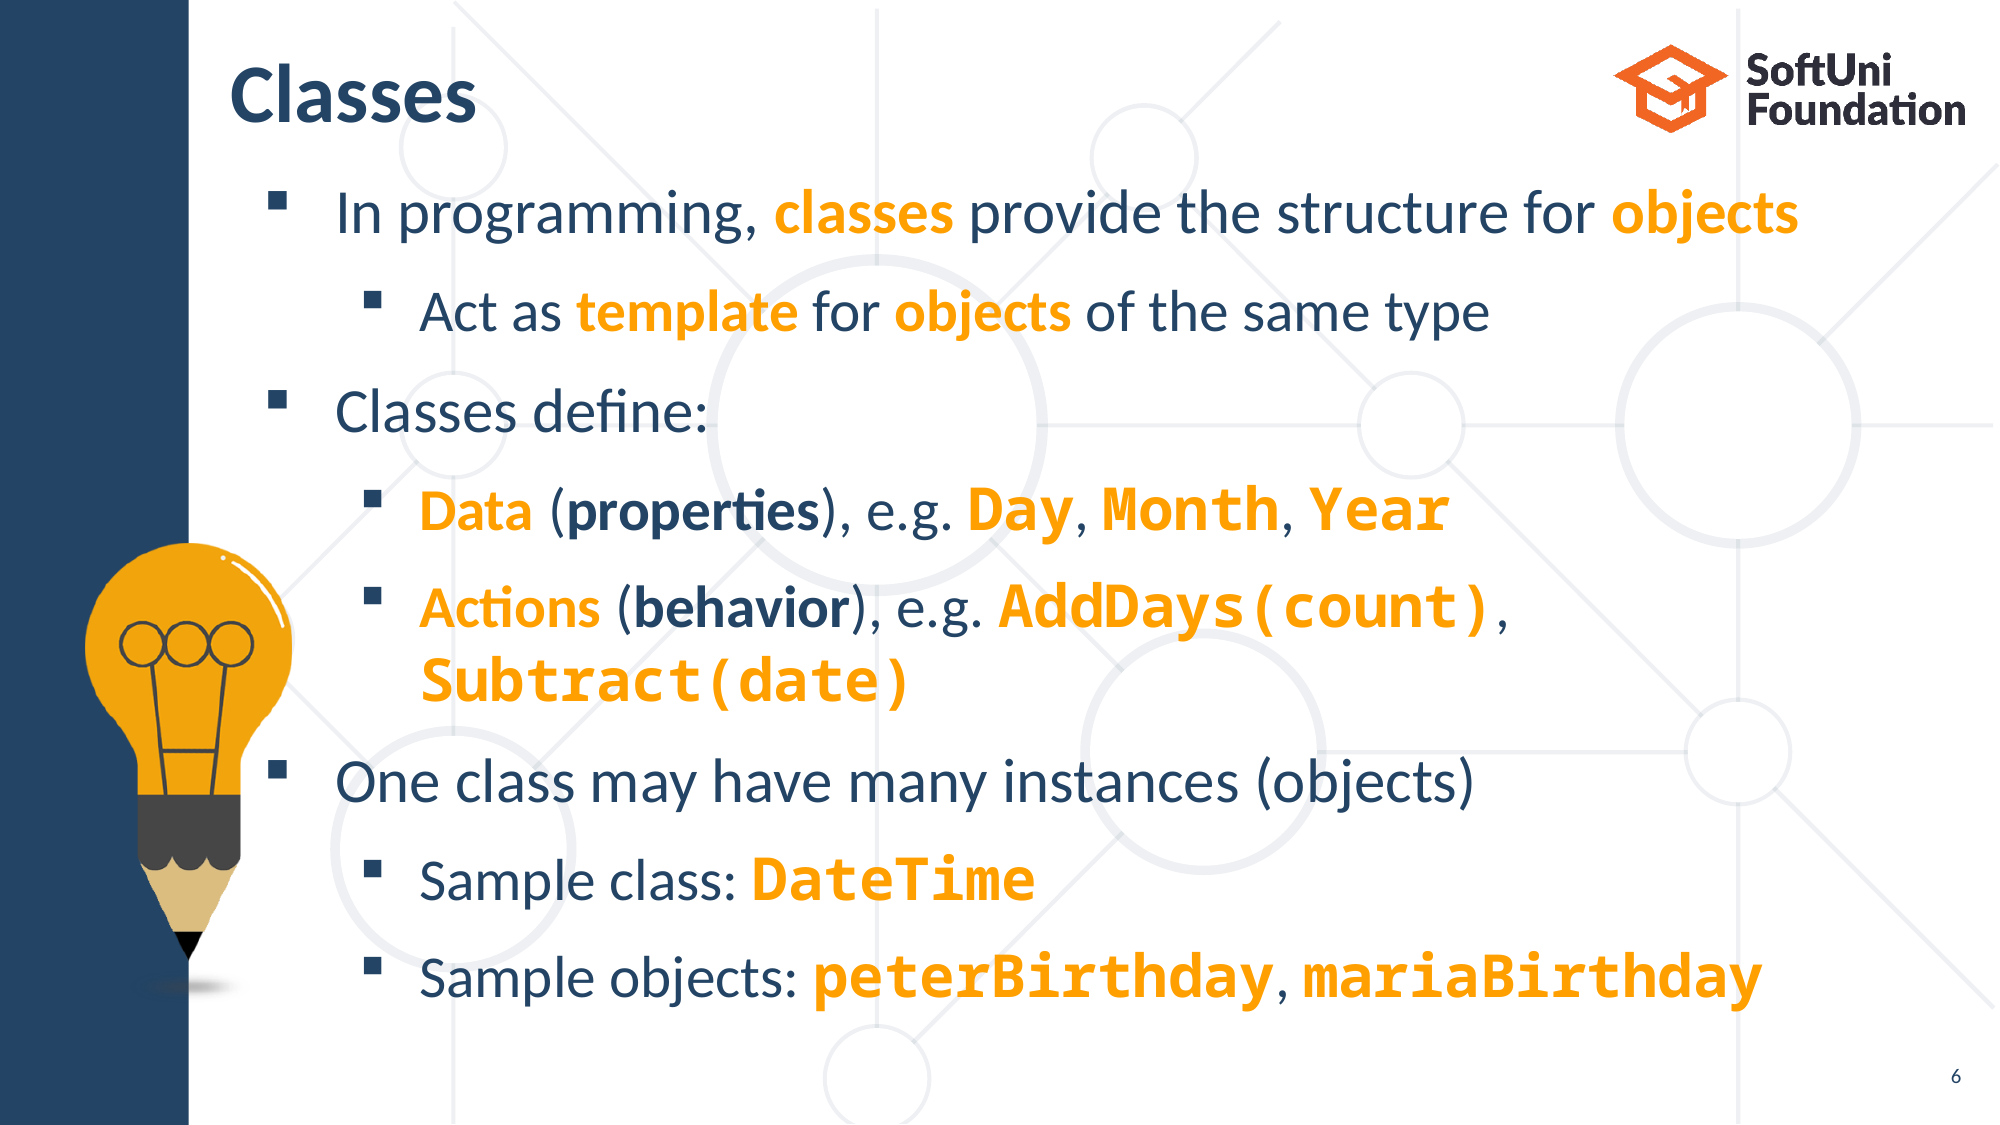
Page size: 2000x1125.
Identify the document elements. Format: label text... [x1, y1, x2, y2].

slide_number 6 [1896, 1049, 1968, 1101]
picture [1613, 44, 1965, 133]
picture [85, 543, 245, 1003]
list In programming, classes provide the structure for objects Act as template for objects of the same type Classes define: Data (properties), e.g. Day, Month, Year Actions (behavior), e.g. AddDays(count), Subtract(date) One class may have many instances (objects) Sample class: DateTime Sample objects: peterBirthday, mariaBirthday [245, 161, 1925, 1027]
title Classes [212, 16, 1591, 162]
